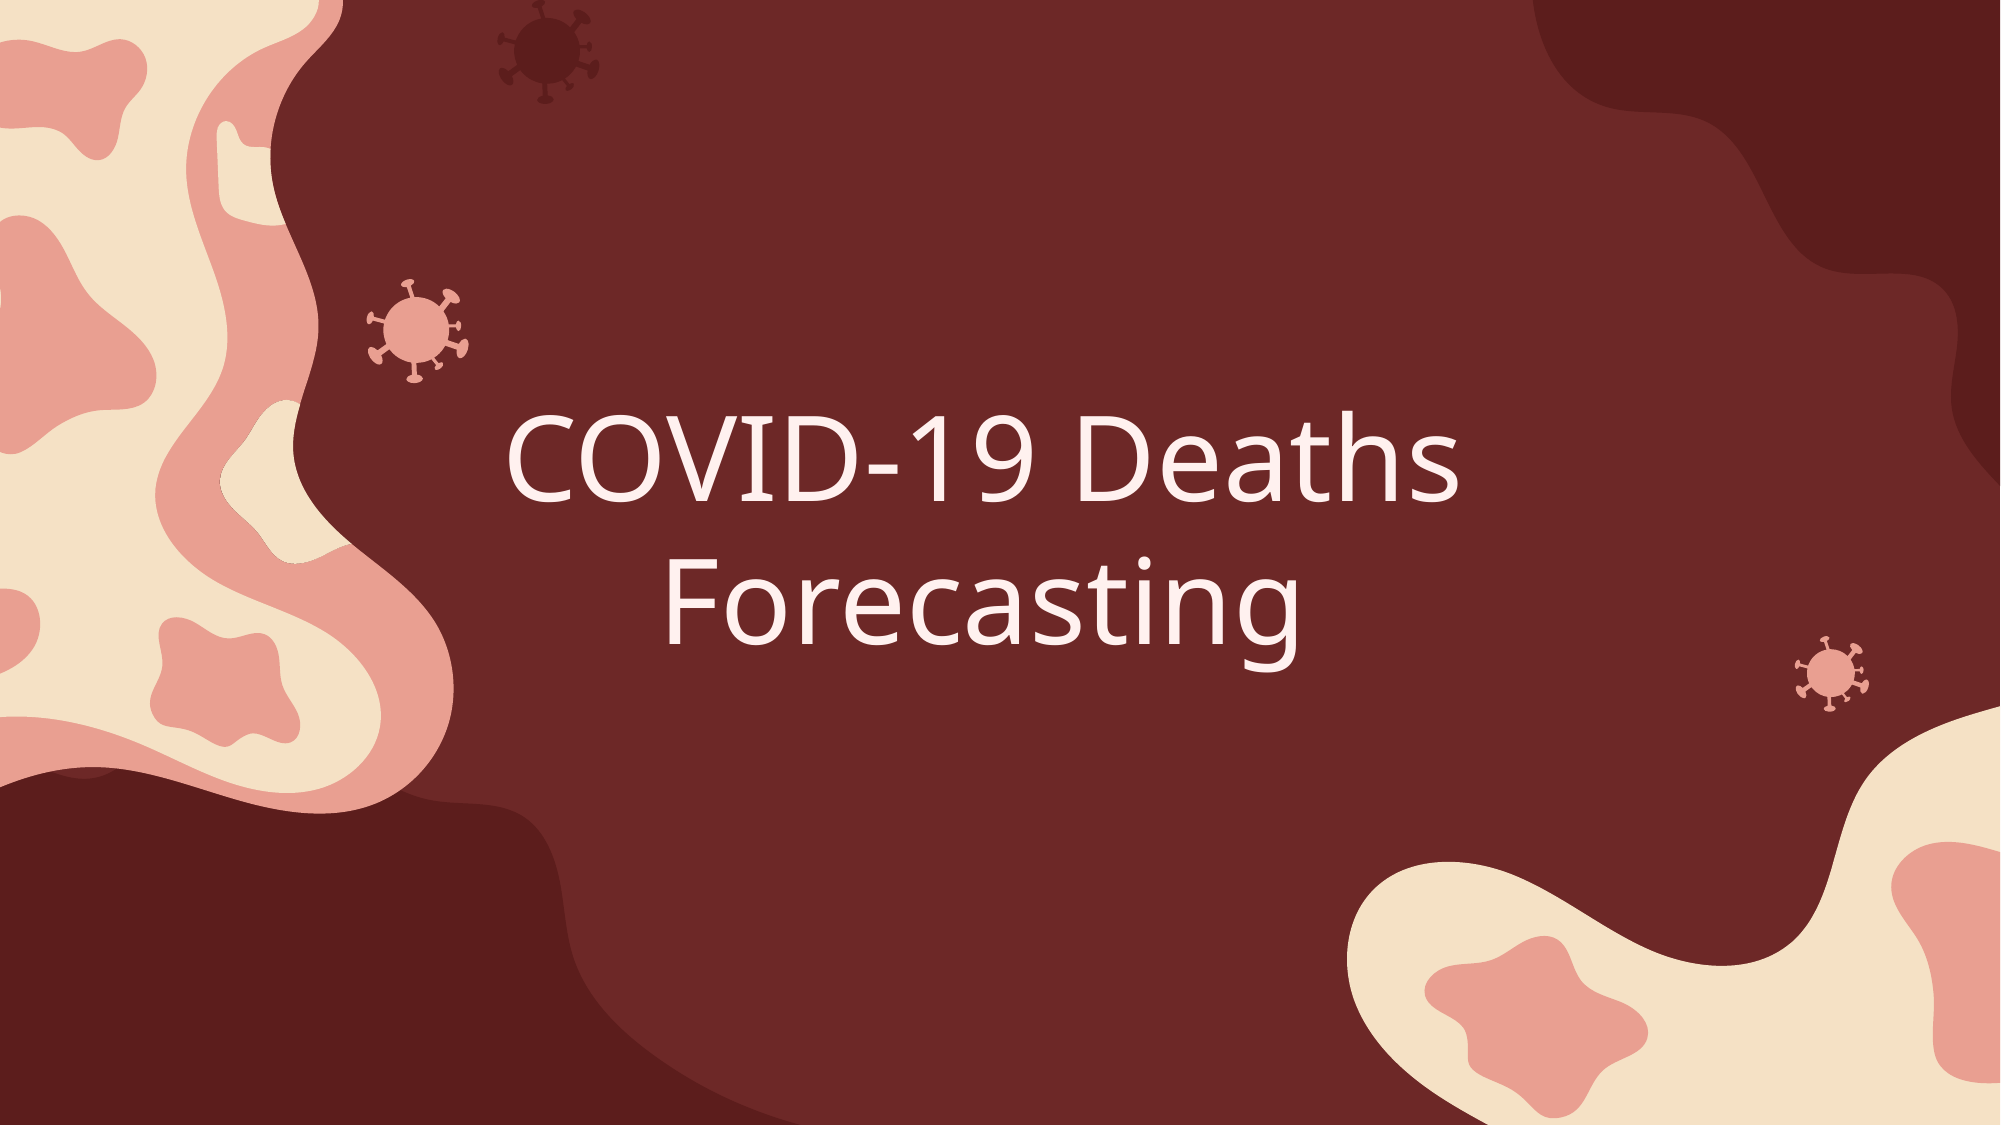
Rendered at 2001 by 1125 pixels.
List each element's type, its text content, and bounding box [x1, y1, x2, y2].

title COVID-19 Deaths Forecasting [462, 347, 1504, 684]
